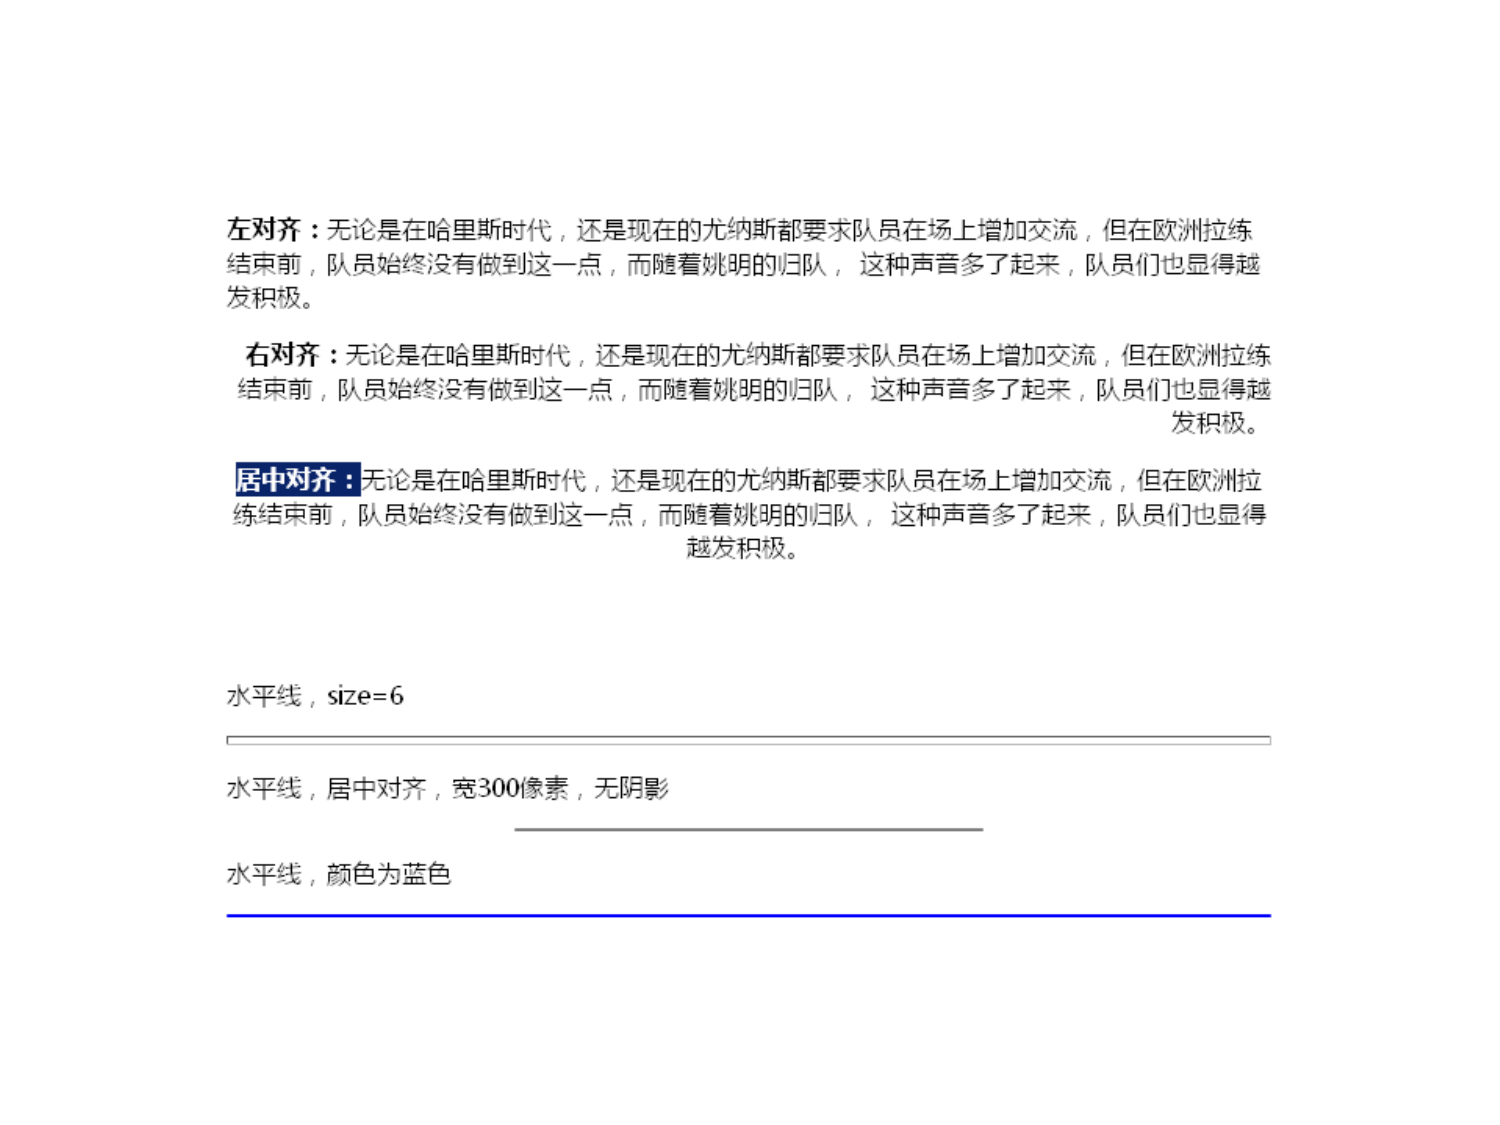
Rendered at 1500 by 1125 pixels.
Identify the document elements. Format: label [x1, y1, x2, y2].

picture [219, 198, 1281, 927]
